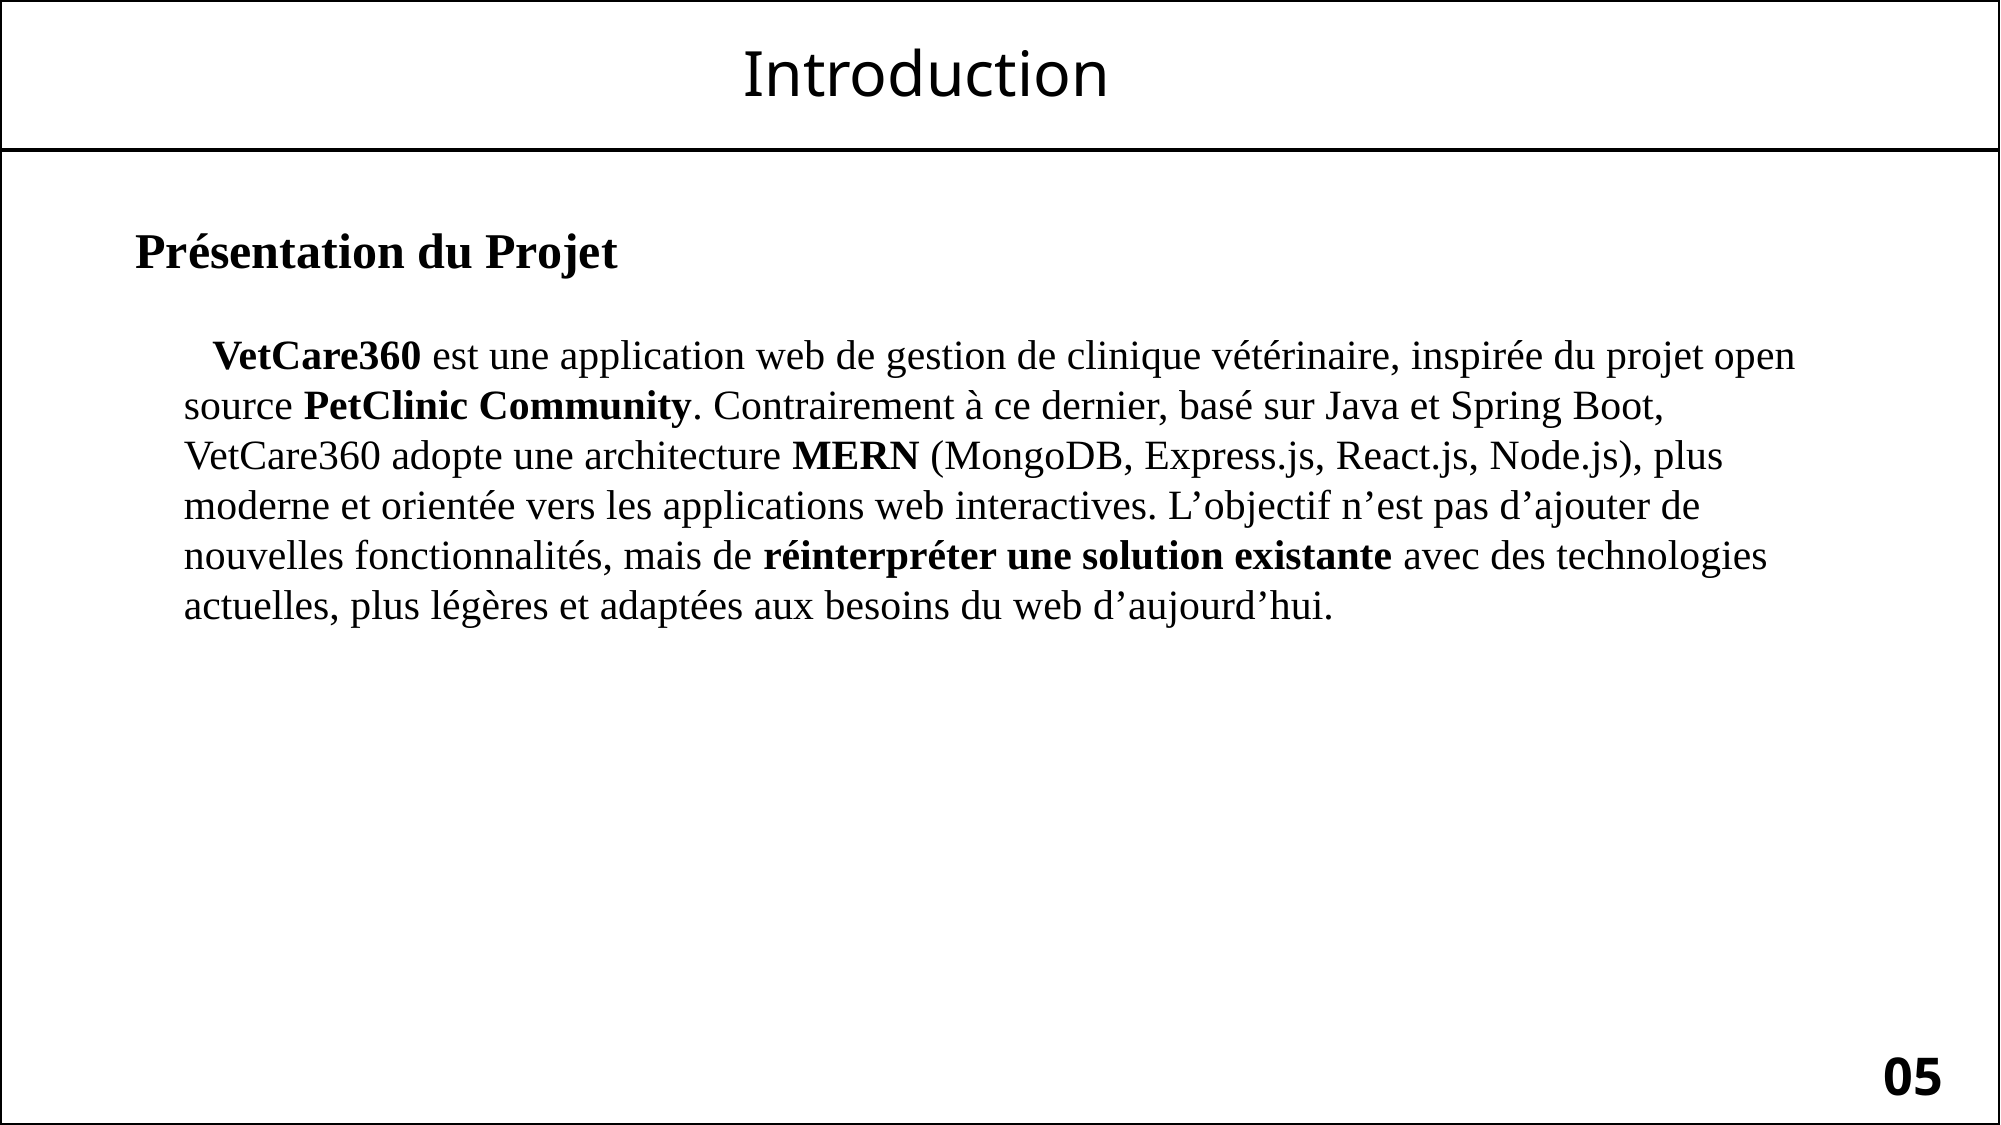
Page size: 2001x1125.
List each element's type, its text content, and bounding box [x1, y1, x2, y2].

text_box Introduction [728, 27, 2000, 117]
text_box VetCare360 est une application web de gestion de clinique vétérinaire, inspirée du projet open source PetClinic Community. Contrairement à ce dernier, basé sur Java et Spring Boot, VetCare360 adopte une architecture MERN (MongoDB, Express.js, React.js, Node.js), plus moderne et orientée vers les applications web interactives. L’objectif n’est pas d’ajouter de nouvelles fonctionnalités, mais de réinterpréter une solution existante avec des technologies actuelles, plus légères et adaptées aux besoins du web d’aujourd’hui. [169, 320, 1869, 686]
text_box Présentation du Projet [120, 210, 1123, 286]
text_box [0, 0, 2000, 149]
text_box [0, 151, 2000, 1125]
